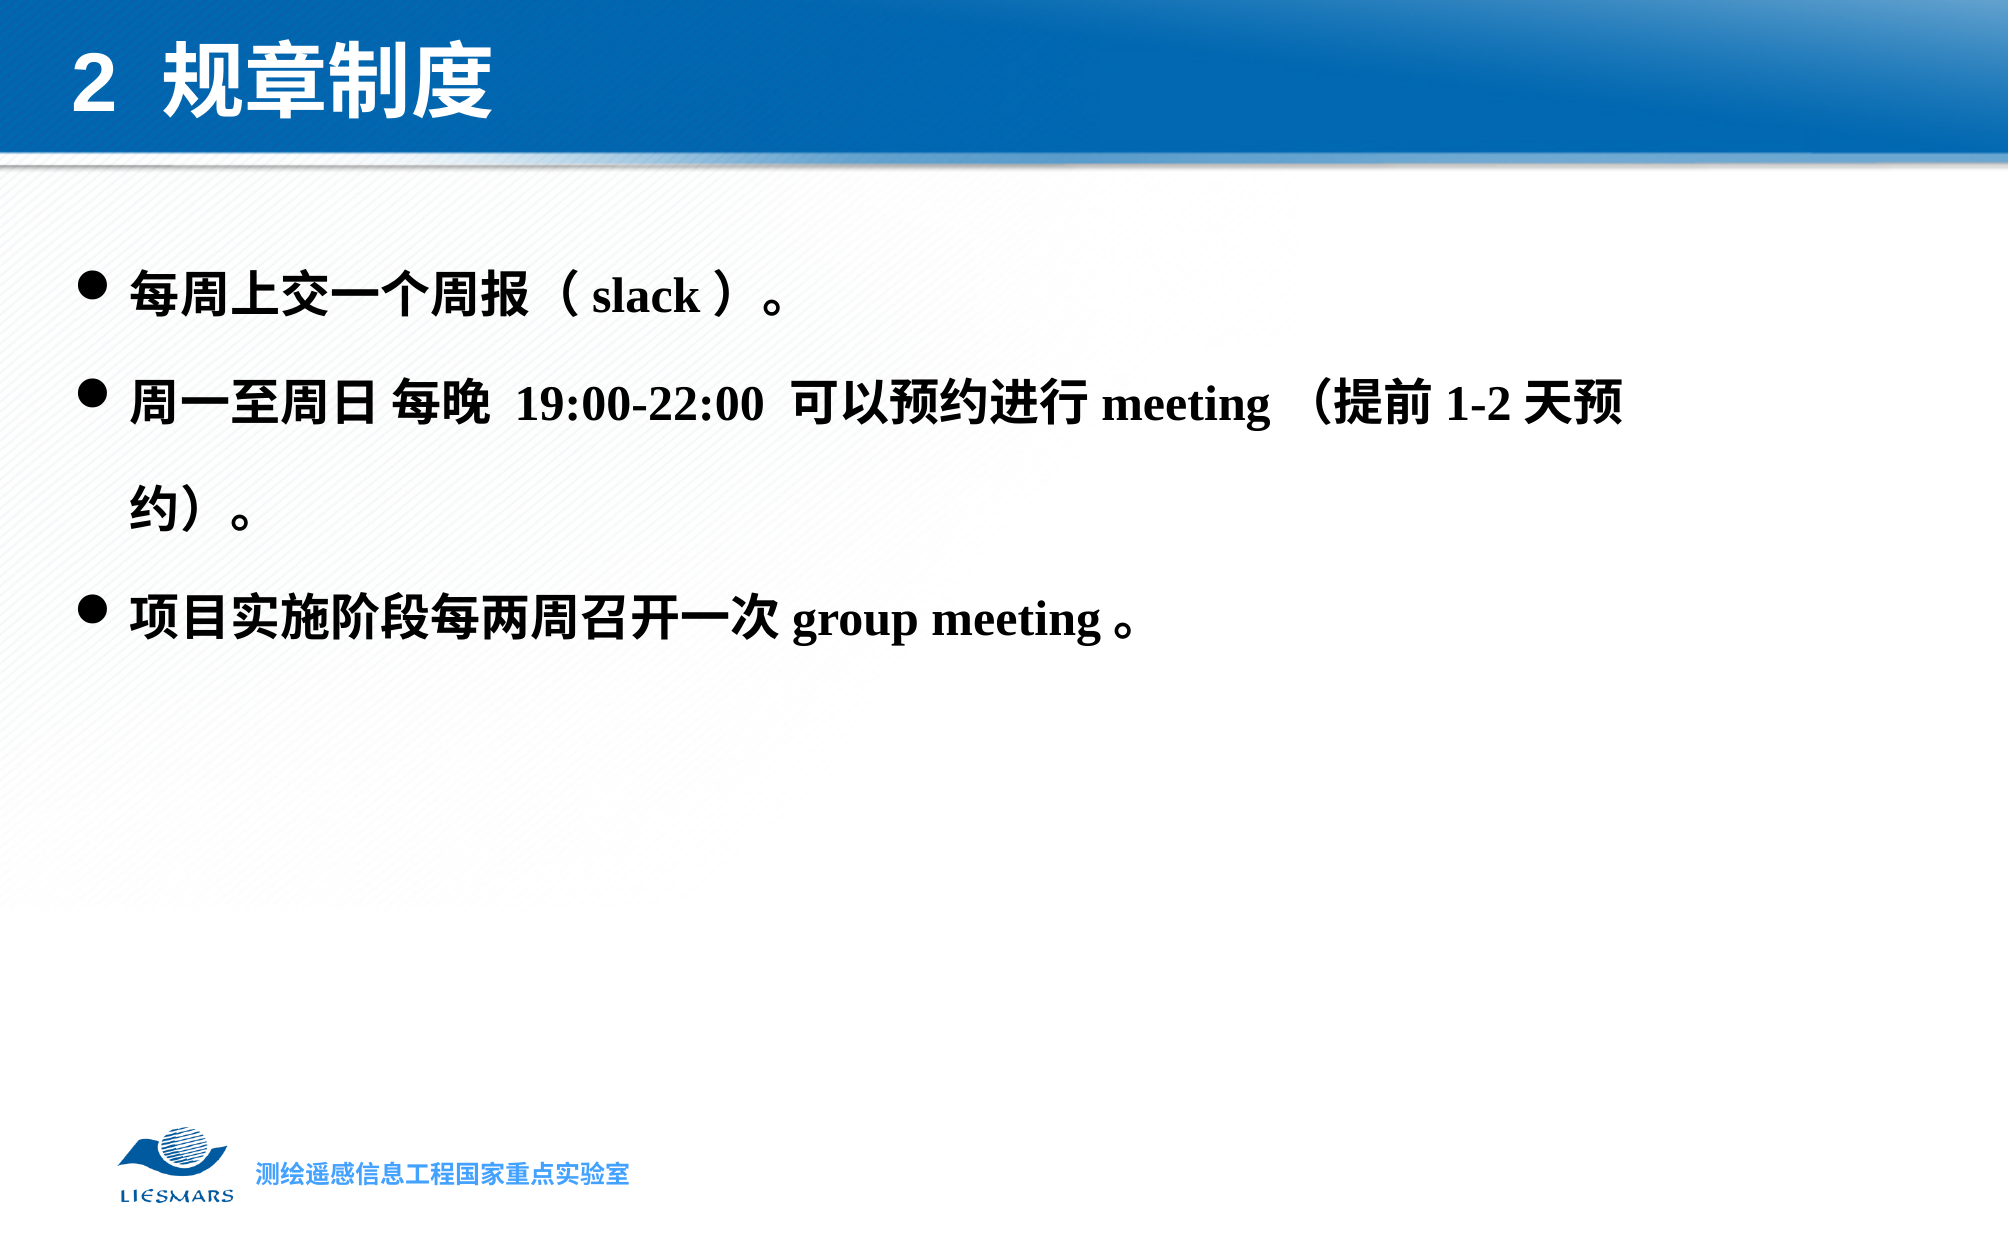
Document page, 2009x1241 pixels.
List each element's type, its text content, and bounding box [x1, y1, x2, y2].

picture [0, 0, 2008, 1240]
text_box 每周上交一个周报（slack）。 周一至周日 每晚 19:00-22:00 可以预约进行meeting（提前1-2天预约）。 项目实施阶段每两周召开一次group meeting。 [59, 206, 1784, 654]
text_box 2 规章制度 [57, 20, 1955, 139]
